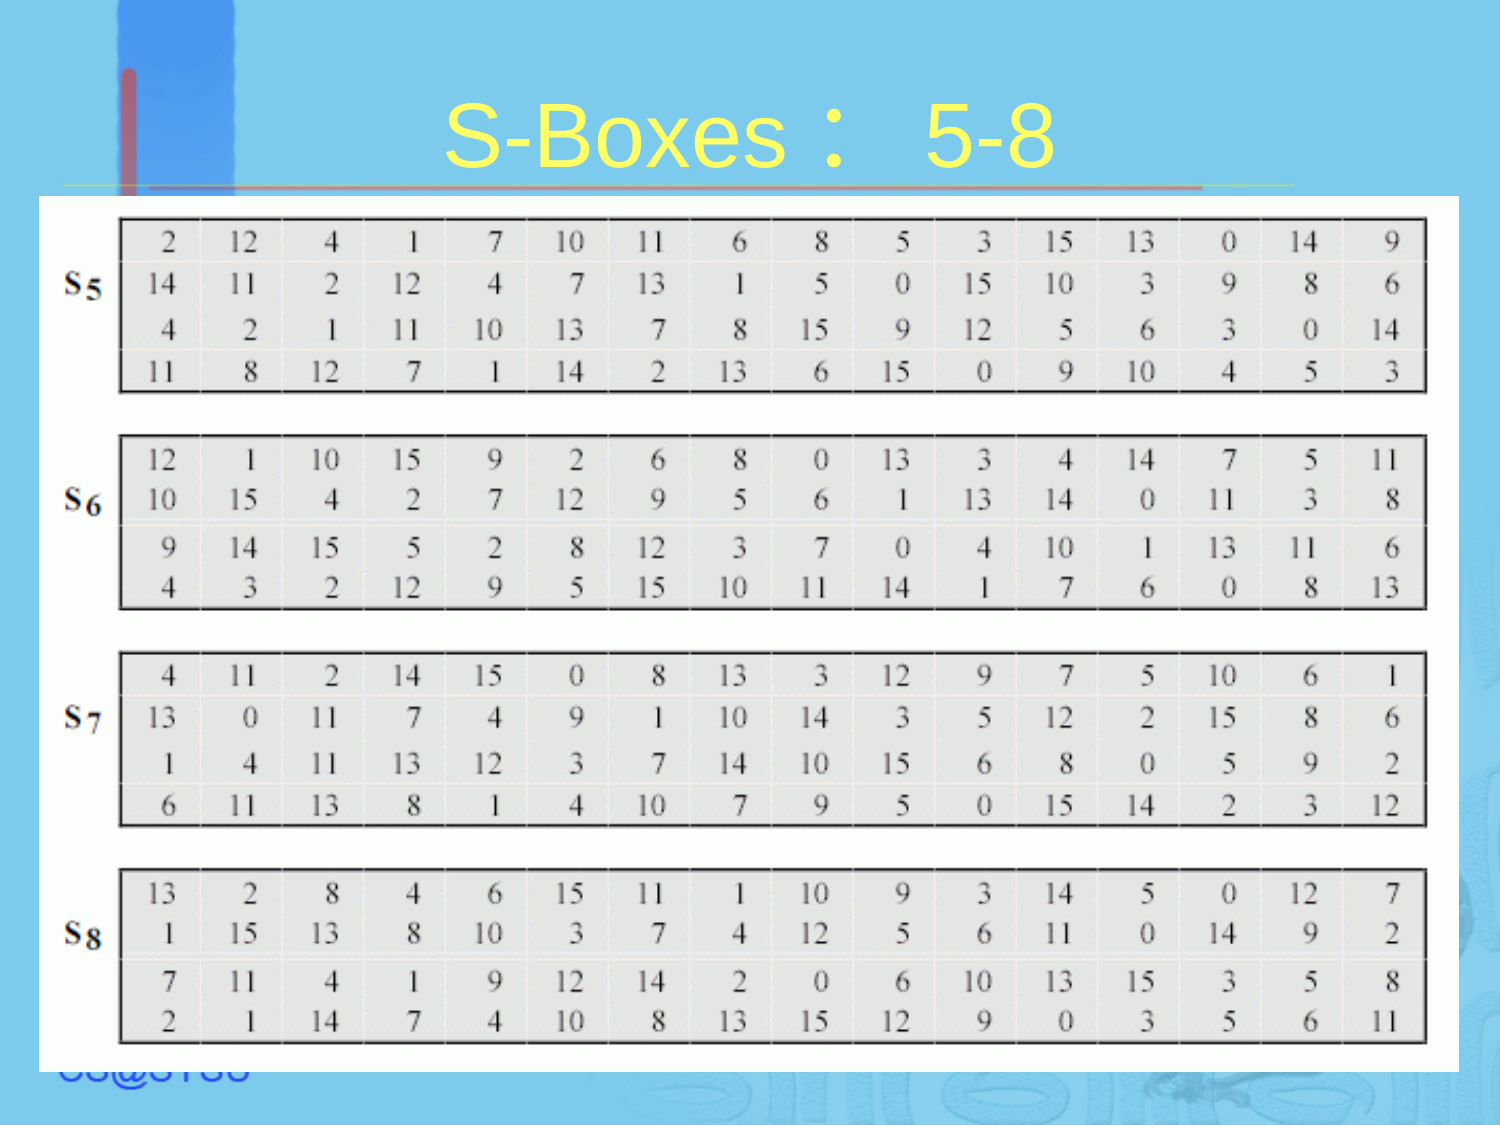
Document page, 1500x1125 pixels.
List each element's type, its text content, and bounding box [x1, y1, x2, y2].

title S-Boxes：5-8 [49, 37, 1451, 194]
picture [0, 0, 1500, 1125]
